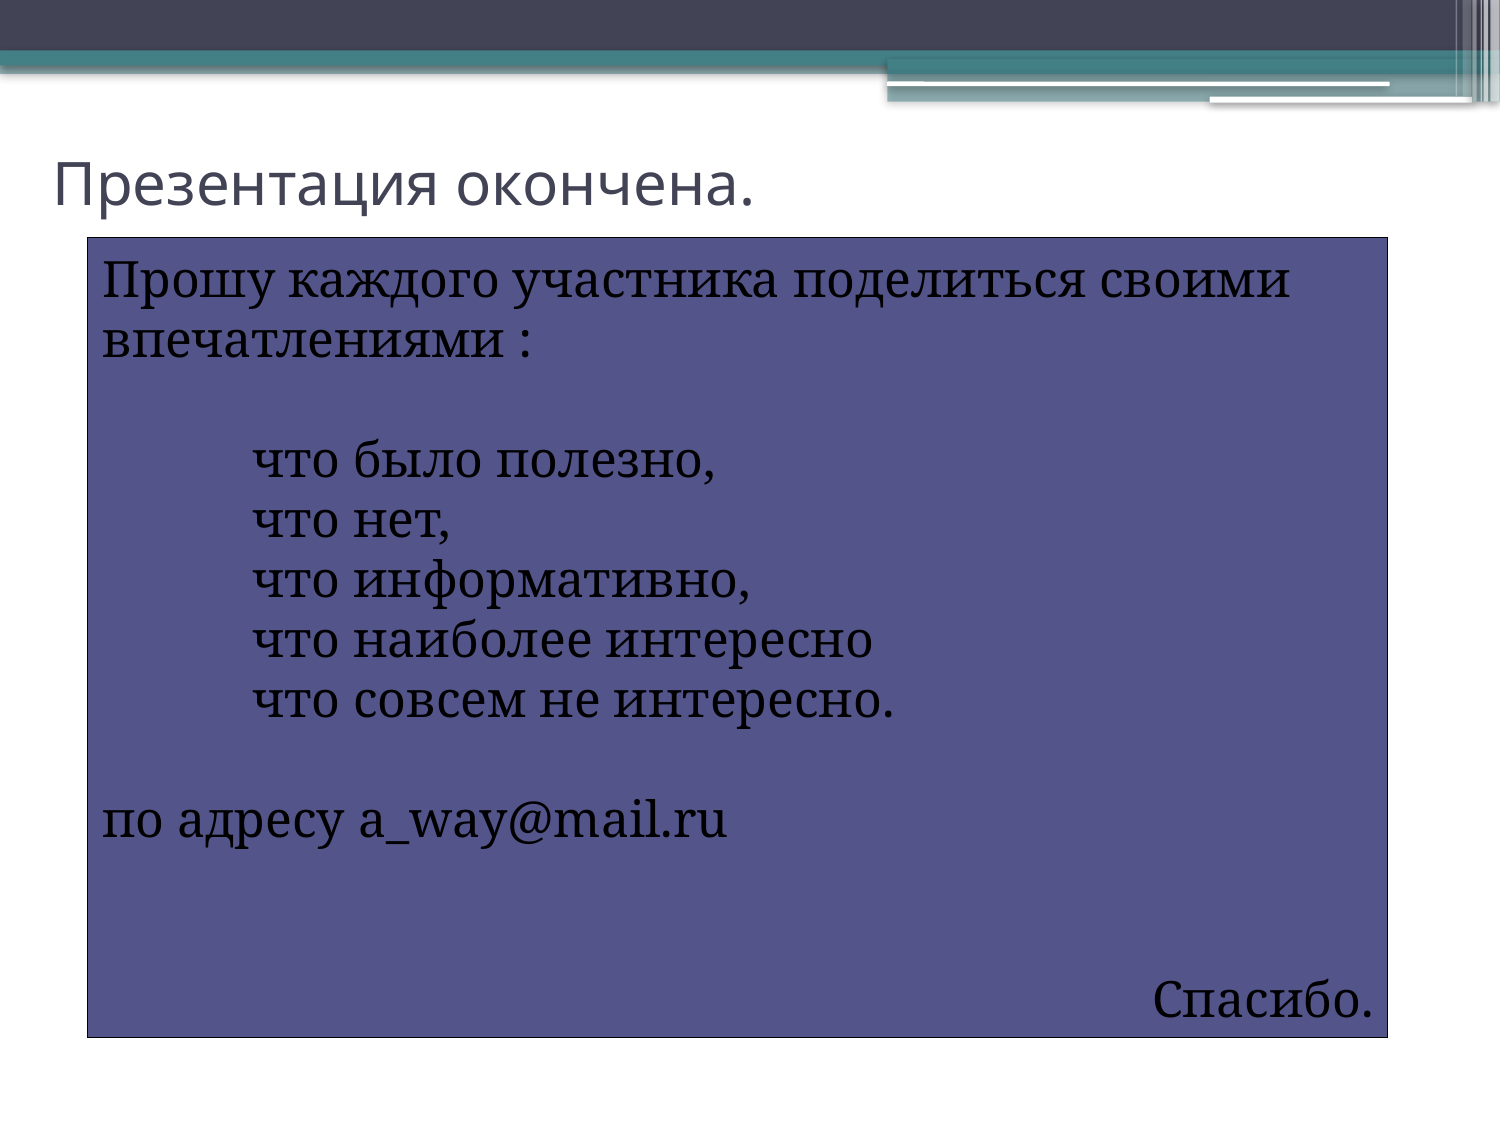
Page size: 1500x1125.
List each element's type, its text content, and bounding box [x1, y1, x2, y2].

title Презентация окончена. [37, 137, 1425, 225]
text_box Прошу каждого участника поделиться своими впечатлениями : что было полезно, что нет, что информативно, что наиболее интересно что совсем не интересно. по адресу a_way@mail.ru Спасибо. [87, 237, 1388, 1038]
